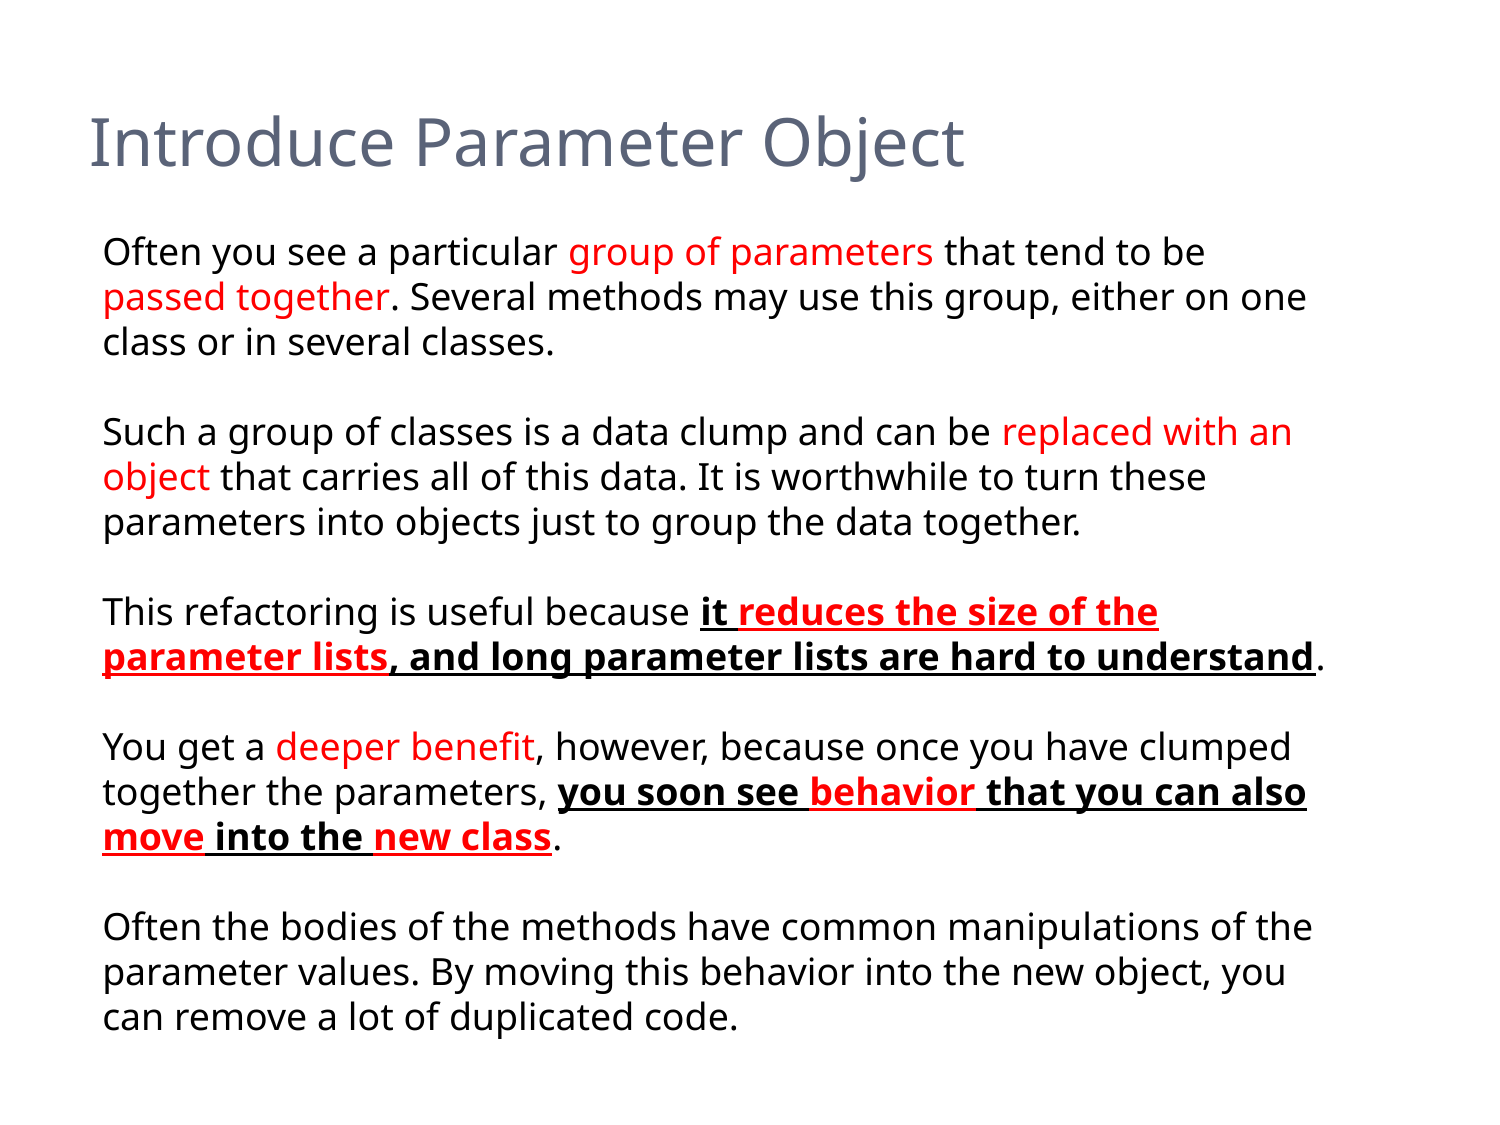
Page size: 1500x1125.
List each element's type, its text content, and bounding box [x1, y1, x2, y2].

text_box Often you see a particular group of parameters that tend to be passed together. Several methods may use this group, either on one class or in several classes. Such a group of classes is a data clump and can be replaced with an object that carries all of this data. It is worthwhile to turn these parameters into objects just to group the data together. This refactoring is useful because it reduces the size of the parameter lists, and long parameter lists are hard to understand. You get a deeper benefit, however, because once you have clumped together the parameters, you soon see behavior that you can also move into the new class. Often the bodies of the methods have common manipulations of the parameter values. By moving this behavior into the new object, you can remove a lot of duplicated code. [87, 220, 1350, 1045]
title Introduce Parameter Object [75, 24, 1425, 188]
